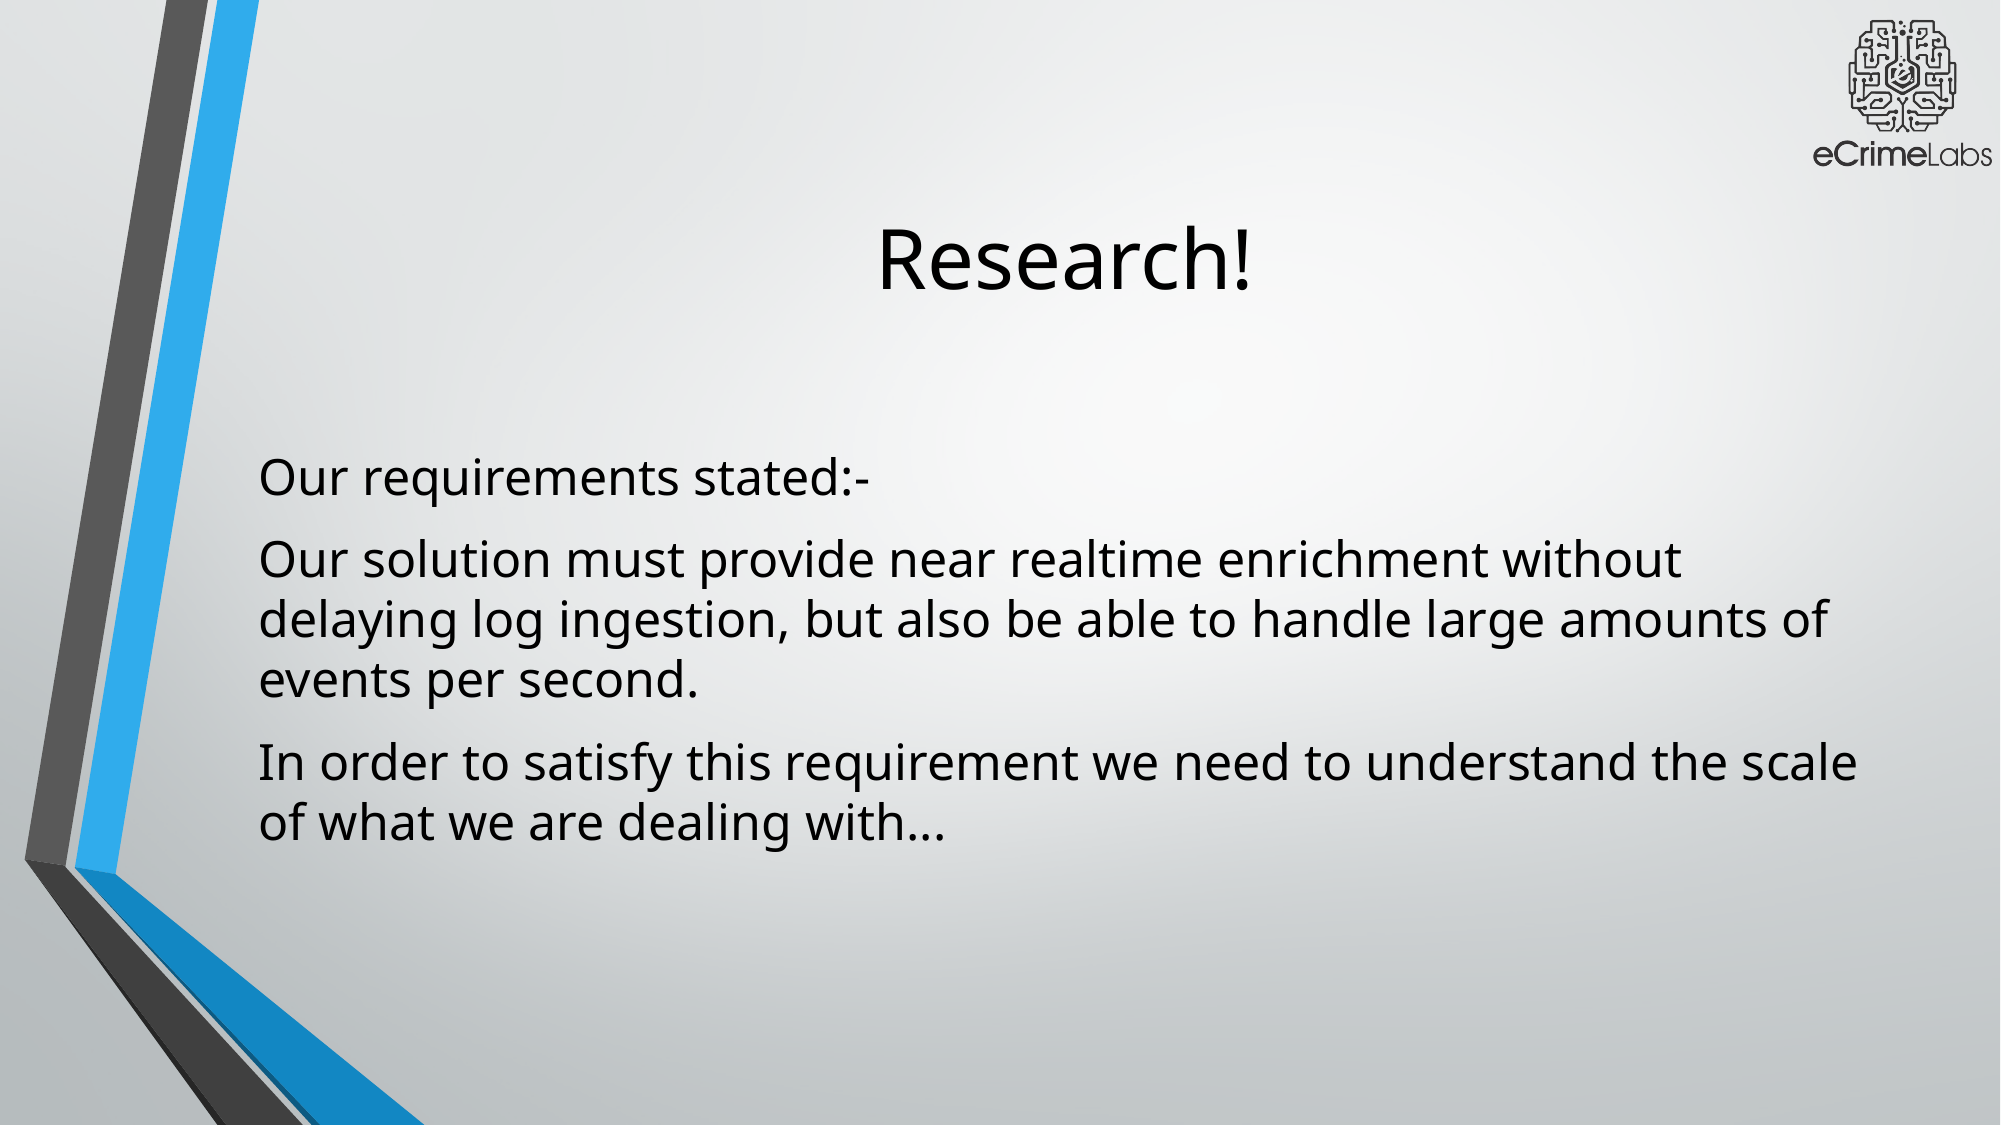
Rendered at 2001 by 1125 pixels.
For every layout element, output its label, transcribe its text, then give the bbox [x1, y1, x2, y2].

title Research! [243, 112, 1887, 400]
list Our requirements stated:- Our solution must provide near realtime enrichment without delaying log ingestion, but also be able to handle large amounts of events per second. In order to satisfy this requirement we need to understand the scale of what we are dealing with... [243, 437, 1887, 950]
picture [1802, 0, 2000, 198]
